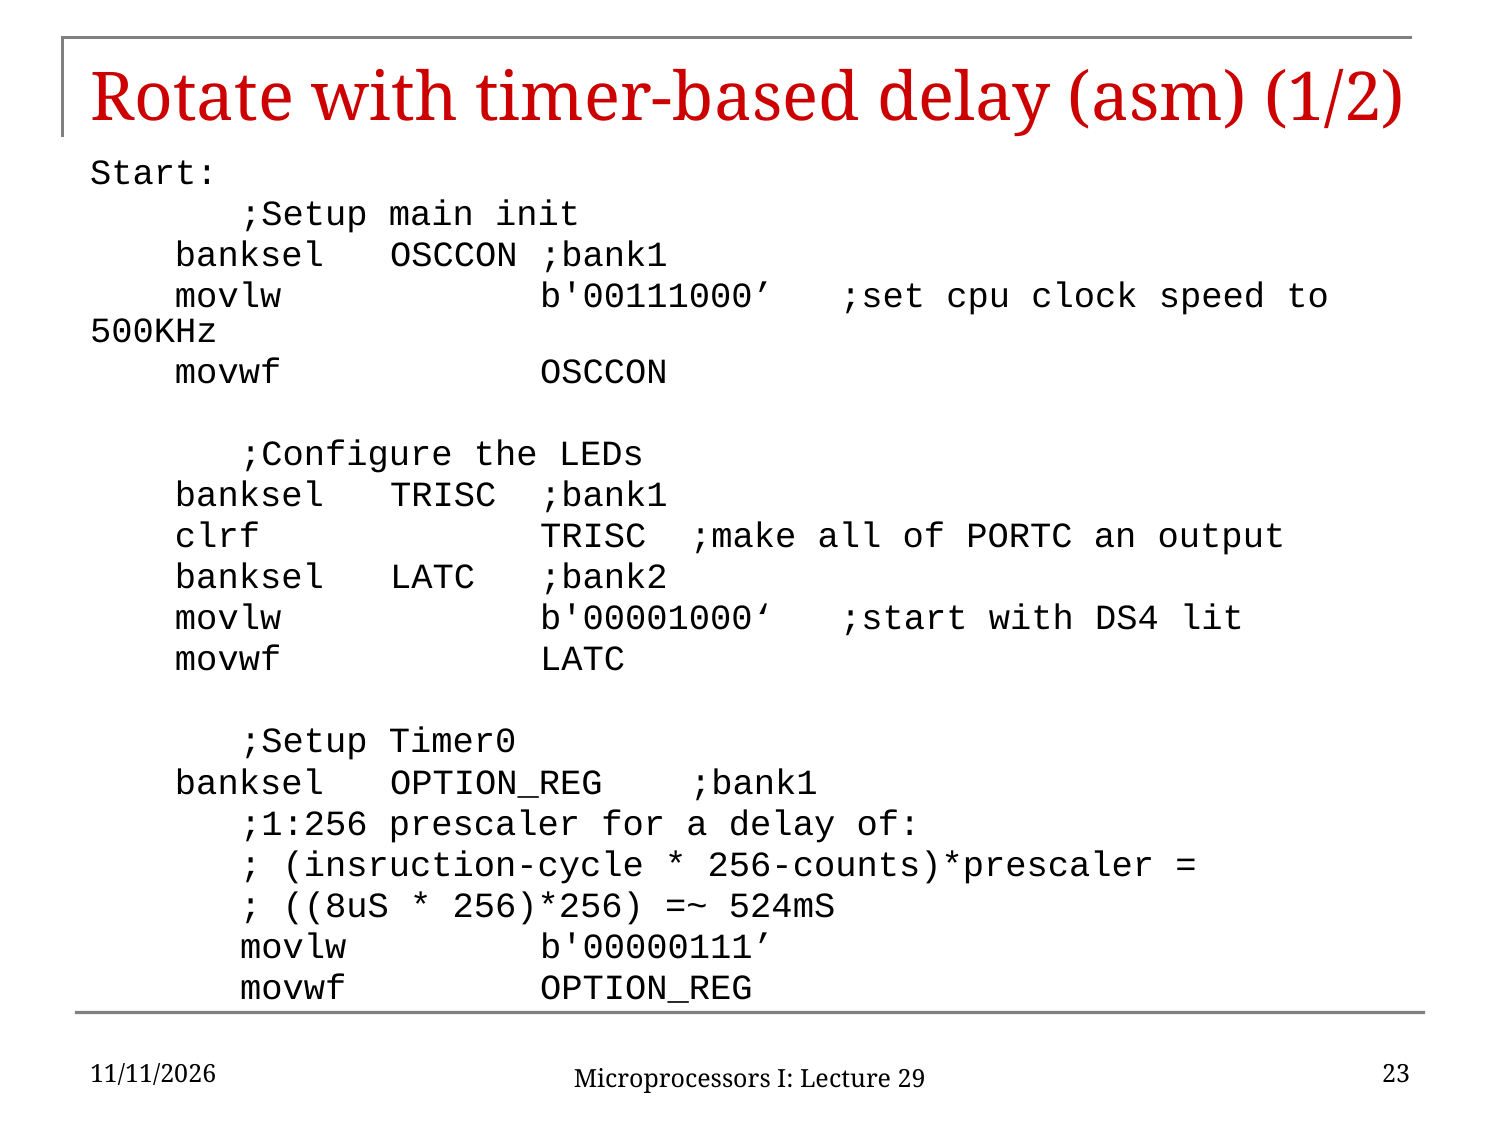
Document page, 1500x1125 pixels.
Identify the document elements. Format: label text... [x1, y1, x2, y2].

footer Microprocessors I: Lecture 29 [512, 1024, 988, 1101]
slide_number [74, 1023, 426, 1100]
list Start: ;Setup main init banksel OSCCON ;bank1 movlw b'00111000’ ;set cpu clock speed to 500KHz movwf OSCCON ;Configure the LEDs banksel TRISC ;bank1 clrf TRISC ;make all of PORTC an output banksel LATC ;bank2 movlw b'00001000‘ ;start with DS4 lit movwf LATC ;Setup Timer0 banksel OPTION_REG ;bank1 ;1:256 prescaler for a delay of: ; (insruction-cycle * 256-counts)*prescaler = ; ((8uS * 256)*256) =~ 524mS movlw b'00000111’ movwf OPTION_REG [75, 149, 1425, 1038]
title Rotate with timer-based delay (asm) (1/2) [75, 45, 1425, 149]
slide_number 23 [1074, 1023, 1426, 1100]
